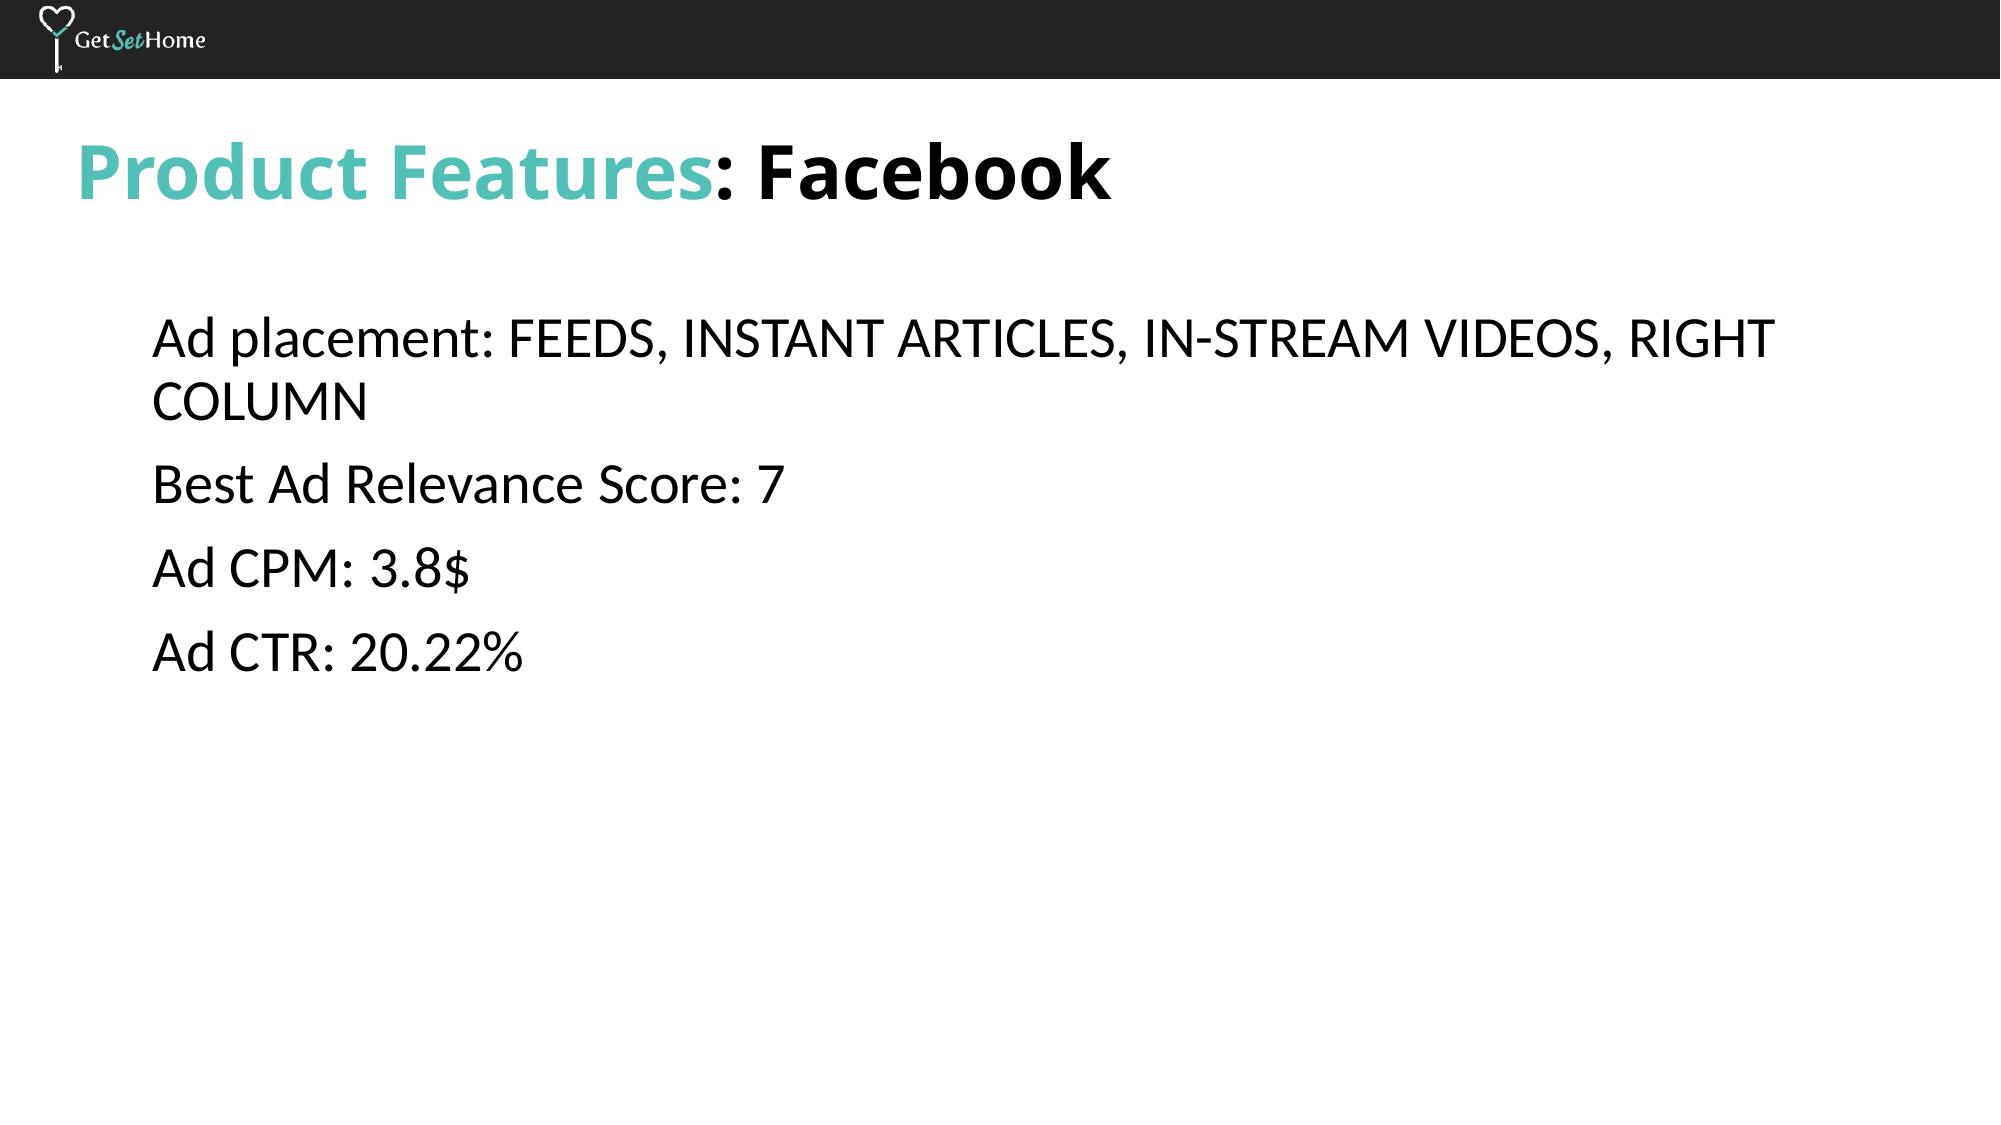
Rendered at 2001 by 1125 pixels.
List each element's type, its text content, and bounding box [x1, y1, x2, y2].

picture [0, 0, 2000, 79]
title Product Features: Facebook [60, 111, 1786, 329]
list Ad placement: FEEDS, INSTANT ARTICLES, IN-STREAM VIDEOS, RIGHT COLUMN Best Ad Relevance Score: 7 Ad CPM: 3.8$ Ad CTR: 20.22% [137, 299, 1863, 1014]
